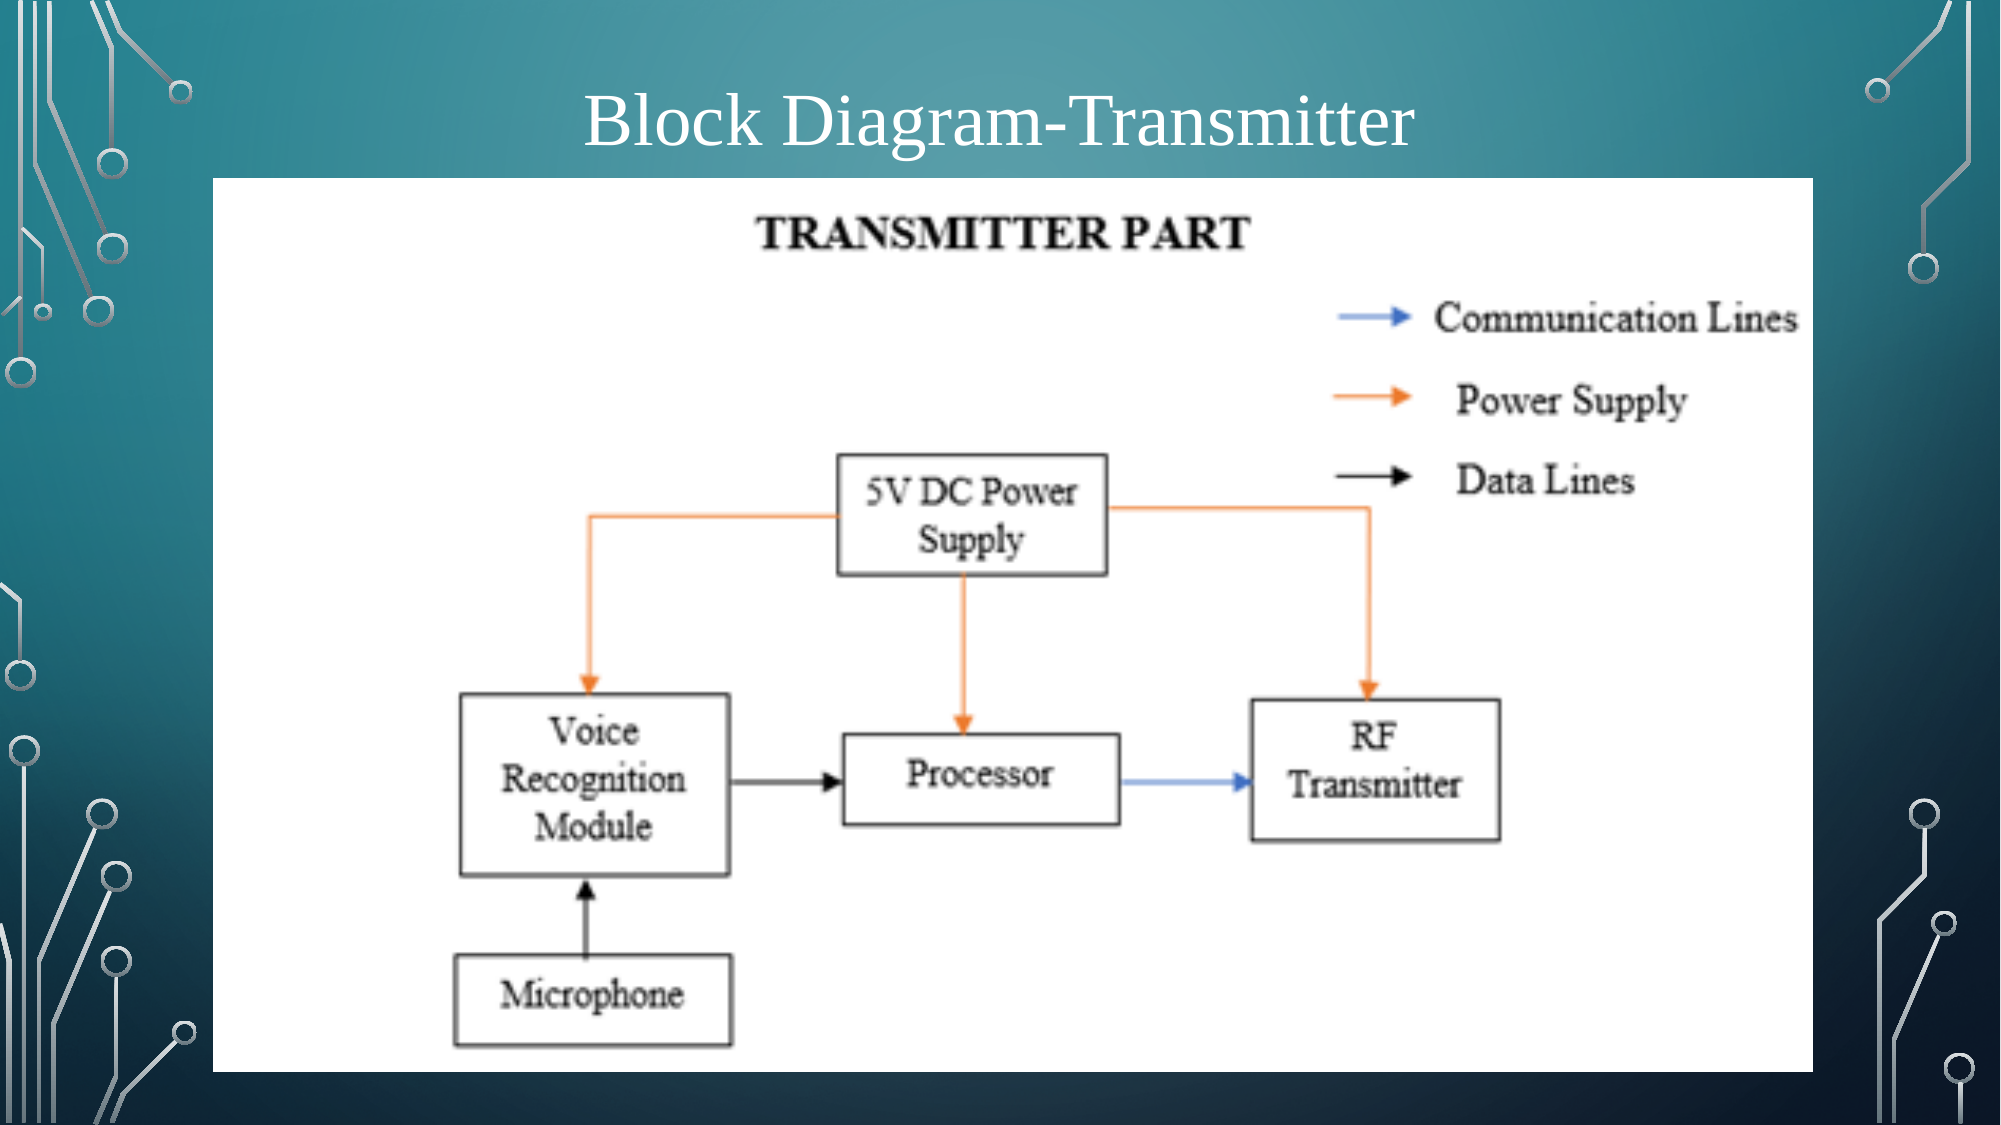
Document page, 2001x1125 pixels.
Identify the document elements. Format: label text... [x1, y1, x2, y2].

picture [212, 177, 1813, 1072]
title Block Diagram-Transmitter [187, 0, 1813, 243]
